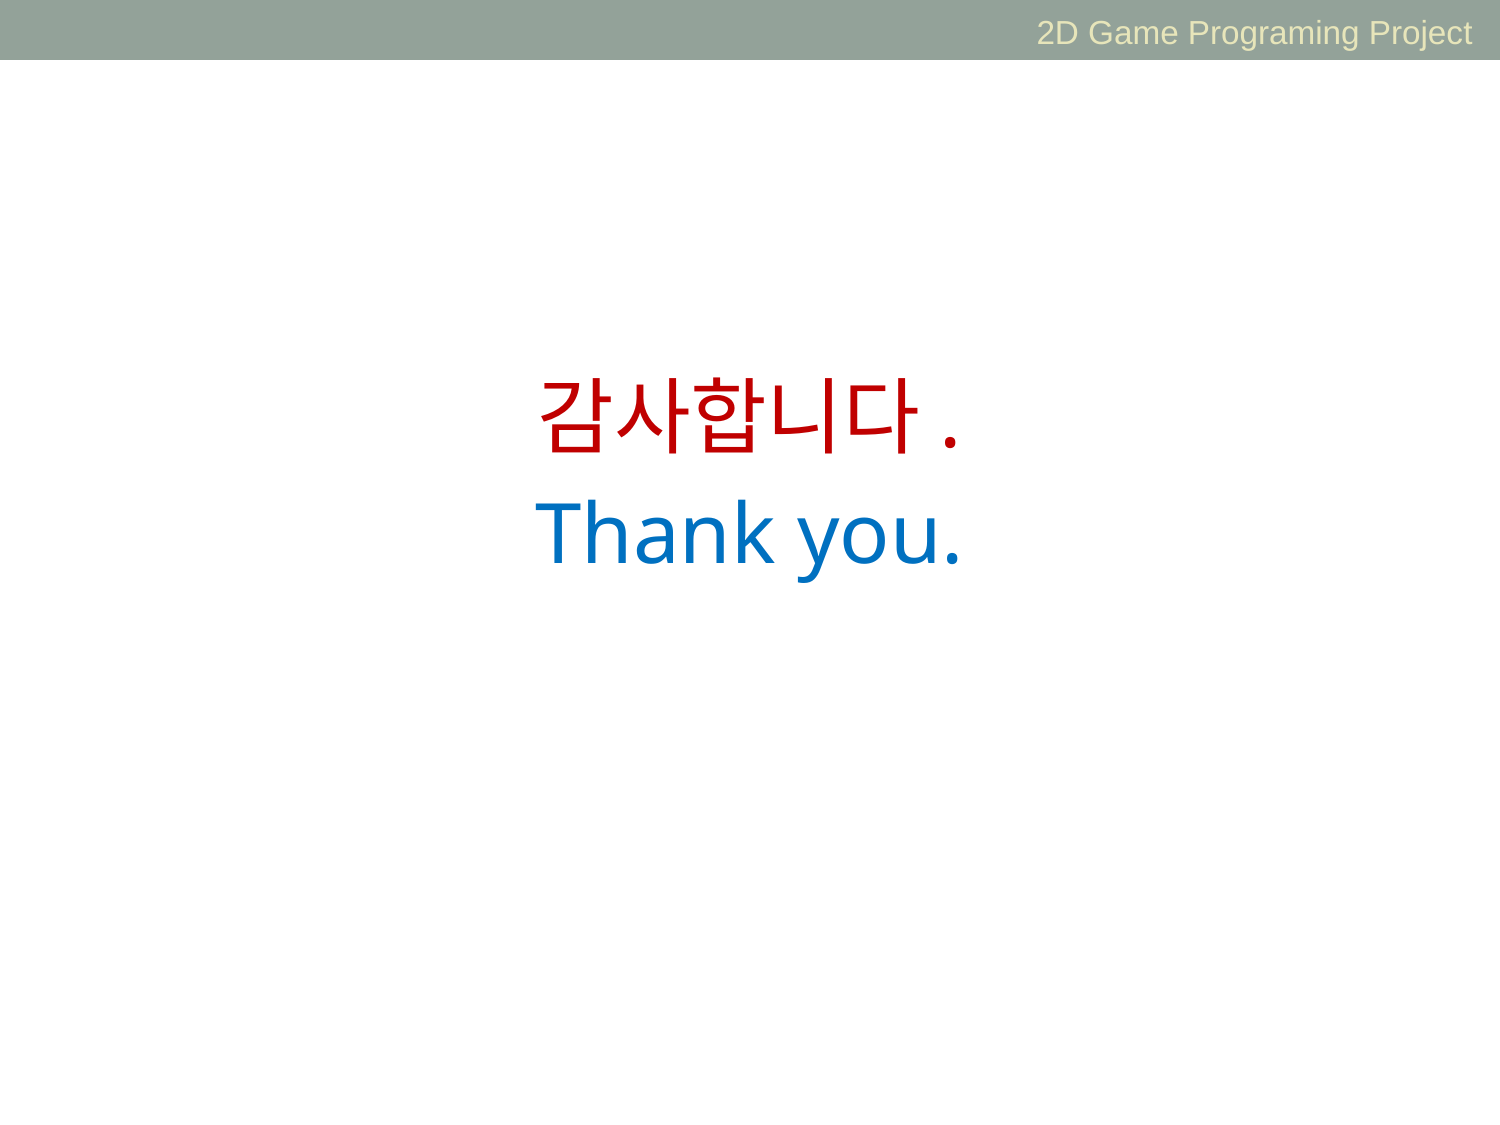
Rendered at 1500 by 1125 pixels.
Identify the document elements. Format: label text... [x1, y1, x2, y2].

list 감사합니다. Thank you. [75, 0, 1425, 1125]
text_box 2D Game Programing Project [1009, 0, 1500, 79]
